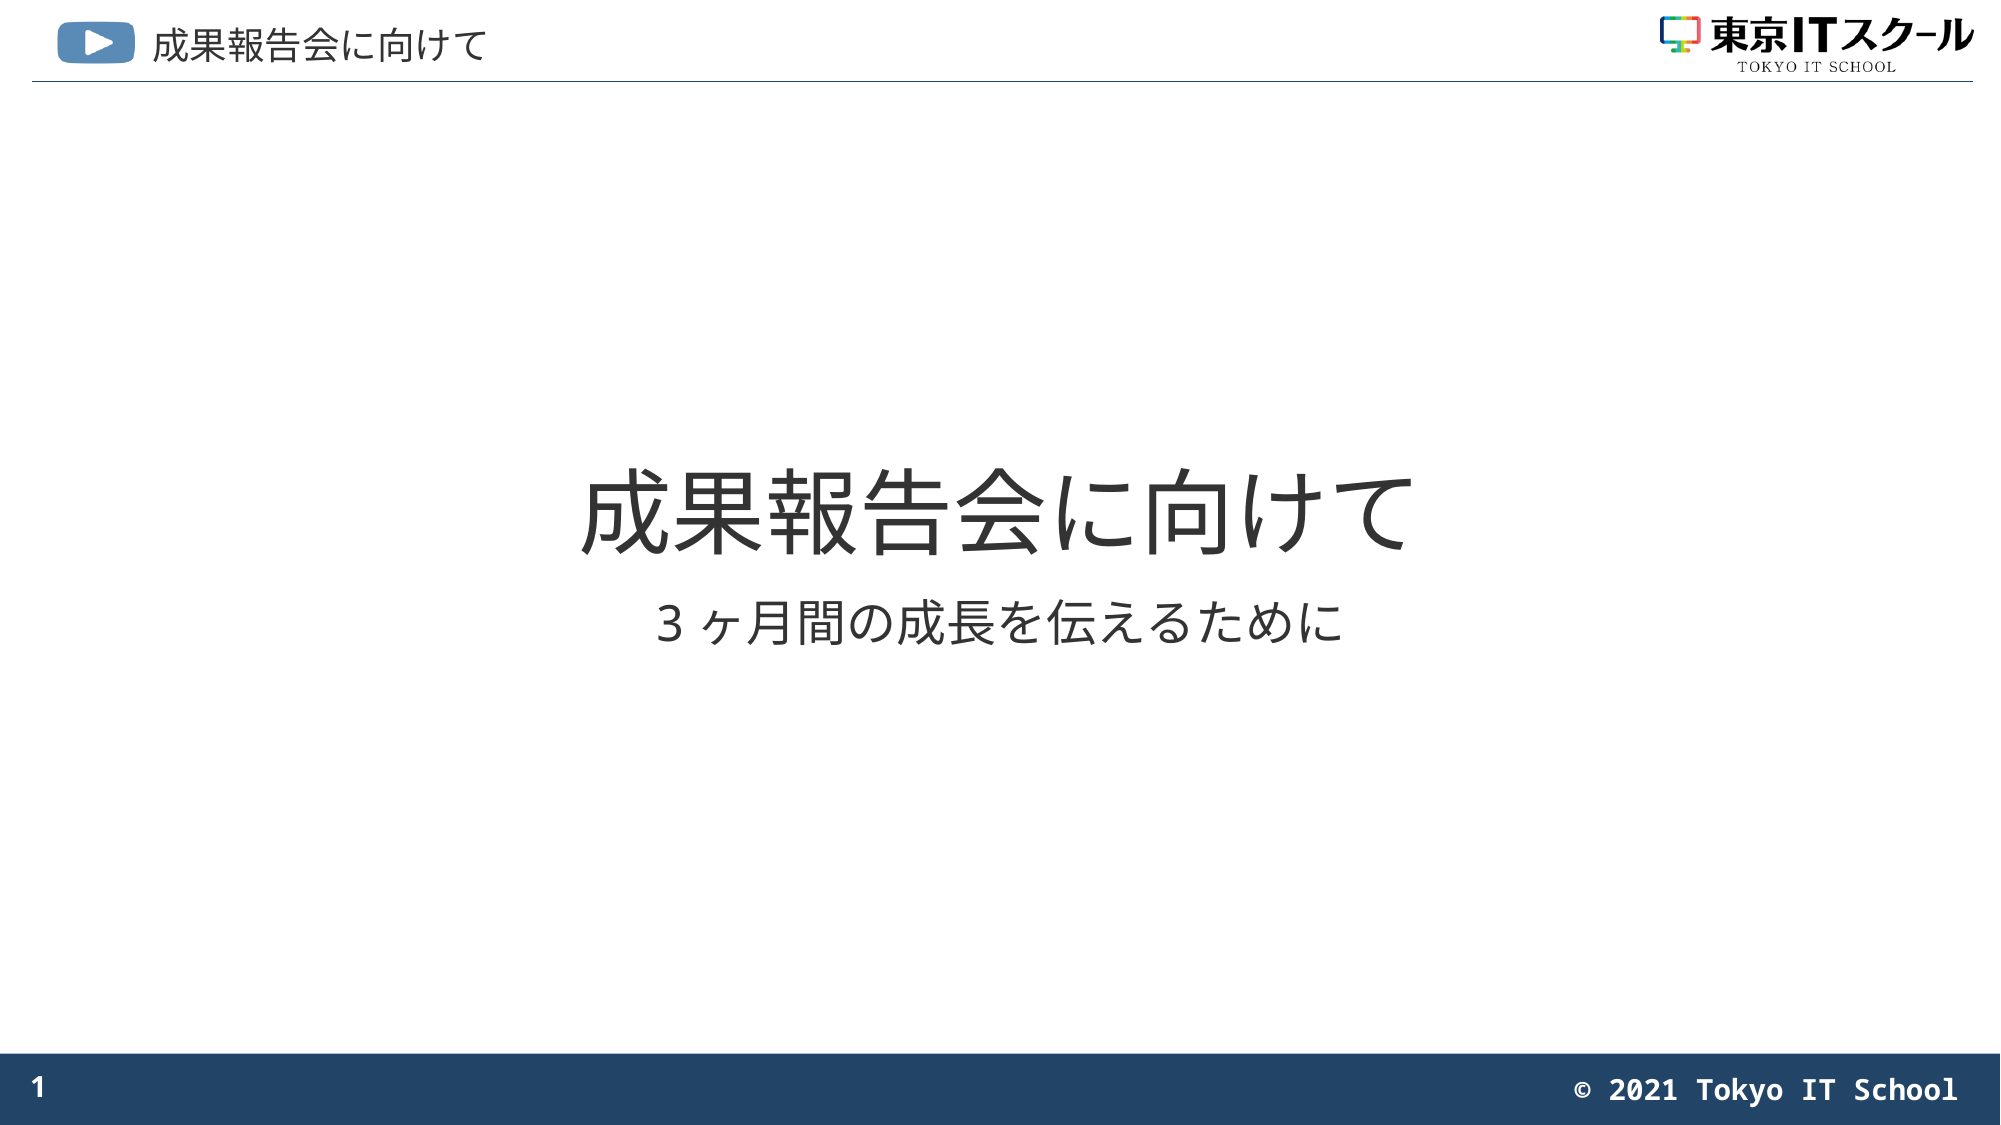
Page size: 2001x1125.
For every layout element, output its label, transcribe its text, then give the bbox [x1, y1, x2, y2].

slide_number 1 [15, 1058, 466, 1119]
subtitle 3ヶ月間の成長を伝えるために [249, 590, 1750, 863]
picture [1660, 16, 1974, 72]
title 成果報告会に向けて [249, 184, 1750, 576]
